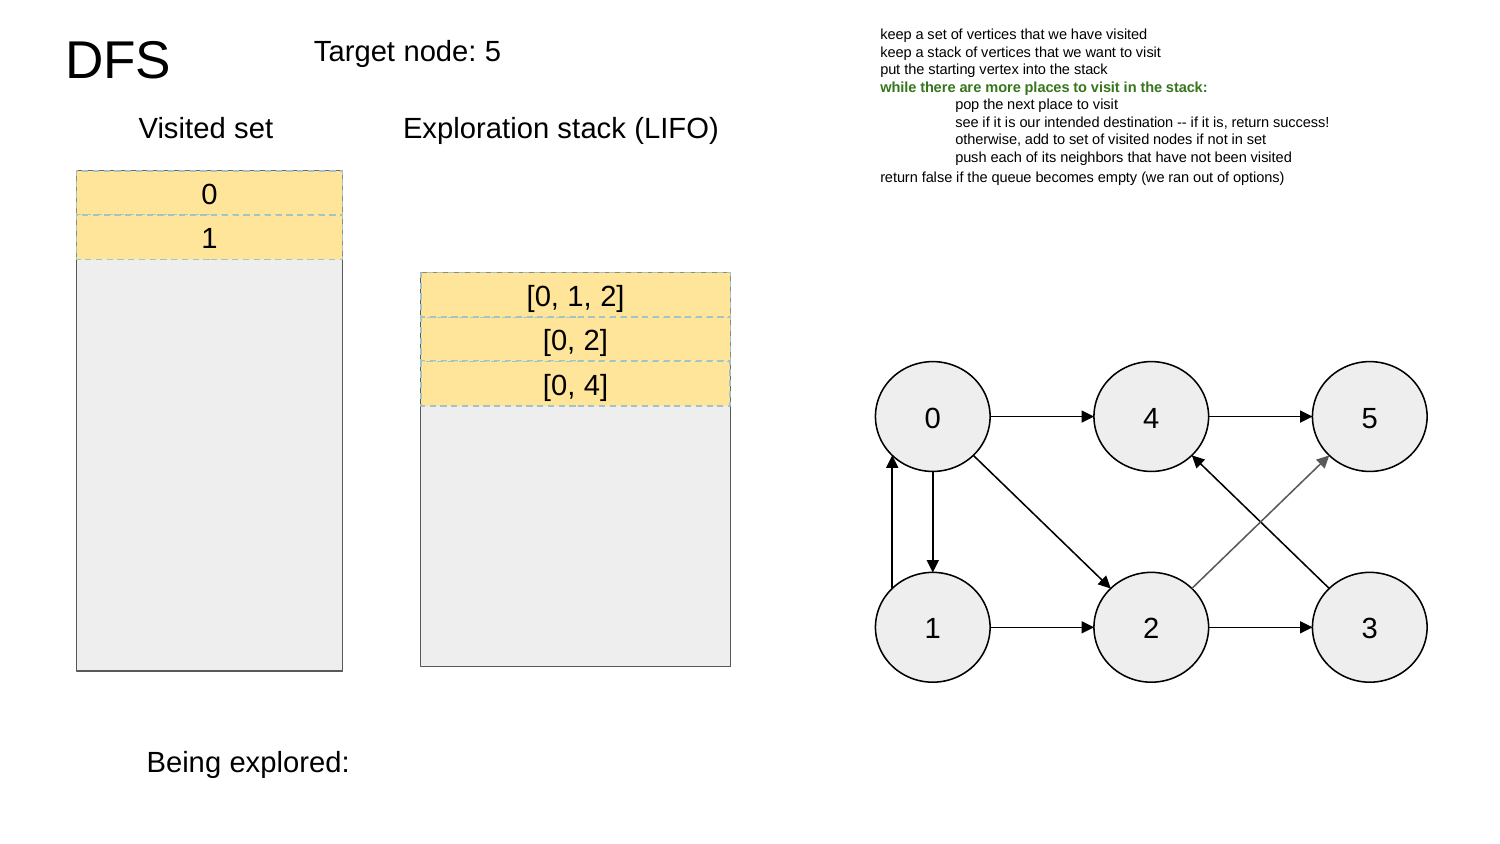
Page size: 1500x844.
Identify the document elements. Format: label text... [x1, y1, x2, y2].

text_box [0, 4] [421, 361, 731, 406]
title DFS [50, 10, 317, 104]
text_box Target node: 5 [299, 17, 526, 83]
text_box keep a set of vertices that we have visited keep a stack of vertices that we want to visit put the starting vertex into the stack while there are more places to visit in the stack: pop the next place to visit see if it is our intended destination -- if it is, return success! otherwise, add to set of visited nodes if not in set push each of its neighbors that have not been visited return false if the queue becomes empty (we ran out of options) [865, 10, 1400, 200]
text_box 1 [76, 215, 343, 260]
text_box [0, 2] [421, 318, 731, 361]
text_box 0 [76, 170, 343, 215]
text_box Visited set [123, 94, 296, 159]
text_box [875, 361, 1428, 683]
text_box [76, 260, 343, 671]
text_box Exploration stack (LIFO) [388, 94, 764, 159]
text_box Being explored: [131, 728, 398, 794]
text_box [420, 272, 731, 667]
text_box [1191, 455, 1330, 589]
text_box [0, 1, 2] [421, 272, 731, 318]
